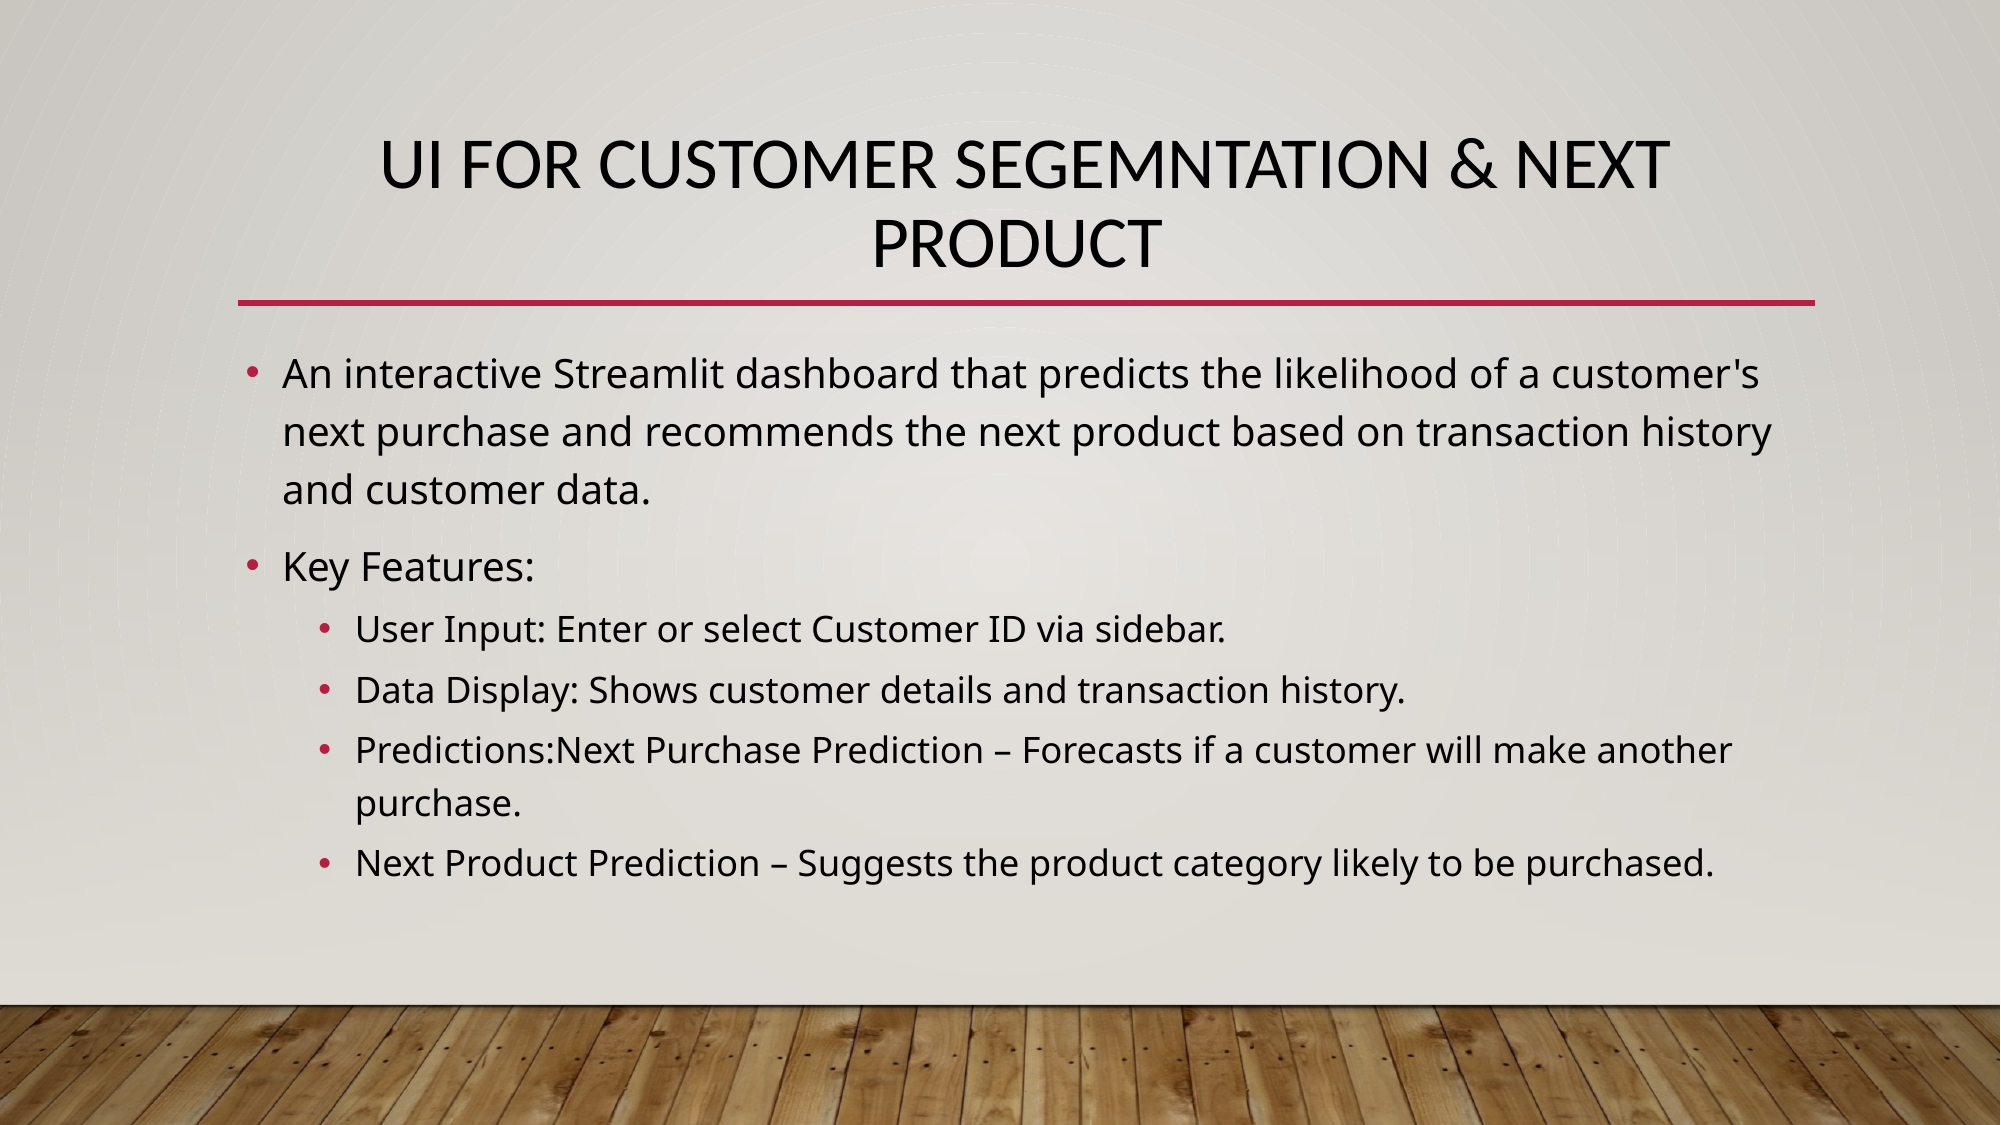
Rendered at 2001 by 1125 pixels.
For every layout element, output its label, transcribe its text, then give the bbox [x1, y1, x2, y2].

title UI for CUSTOMER SEGEMNTATION & Next Product [237, 117, 1814, 291]
picture [0, 1005, 2000, 1125]
list An interactive Streamlit dashboard that predicts the likelihood of a customer's next purchase and recommends the next product based on transaction history and customer data. Key Features: User Input: Enter or select Customer ID via sidebar. Data Display: Shows customer details and transaction history. Predictions:Next Purchase Prediction – Forecasts if a customer will make another purchase. Next Product Prediction – Suggests the product category likely to be purchased. [237, 330, 1814, 898]
